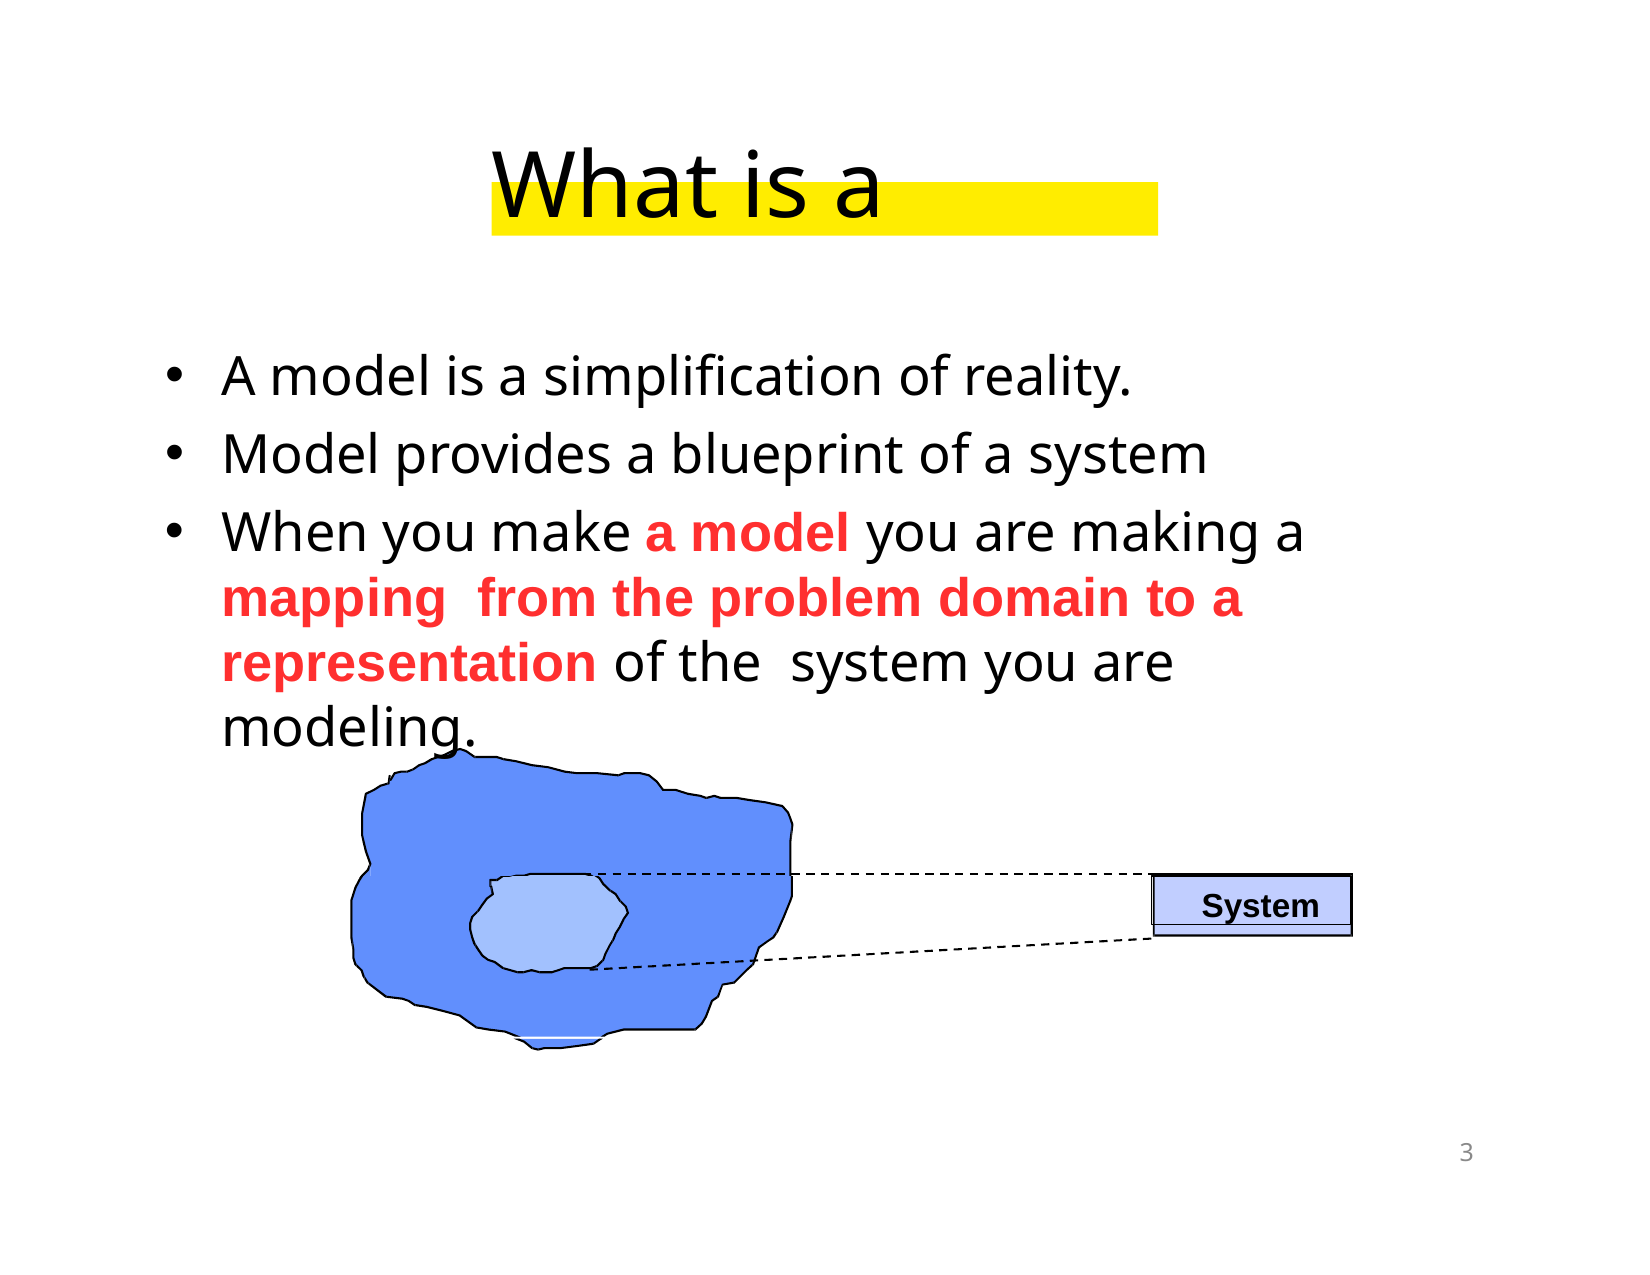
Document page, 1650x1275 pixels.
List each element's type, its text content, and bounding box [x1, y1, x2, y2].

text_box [358, 747, 794, 871]
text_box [513, 937, 1152, 1052]
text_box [350, 872, 1353, 1037]
text_box A model is a simplification of reality. Model provides a blueprint of a system When you make a model you are making a mapping from the problem domain to a representation of the system you are modeling. Reality [162, 326, 1395, 925]
text_box [74, 235, 1575, 718]
title What is a model ? [489, 123, 1161, 235]
slide_number ‹#› [1453, 1135, 1492, 1275]
